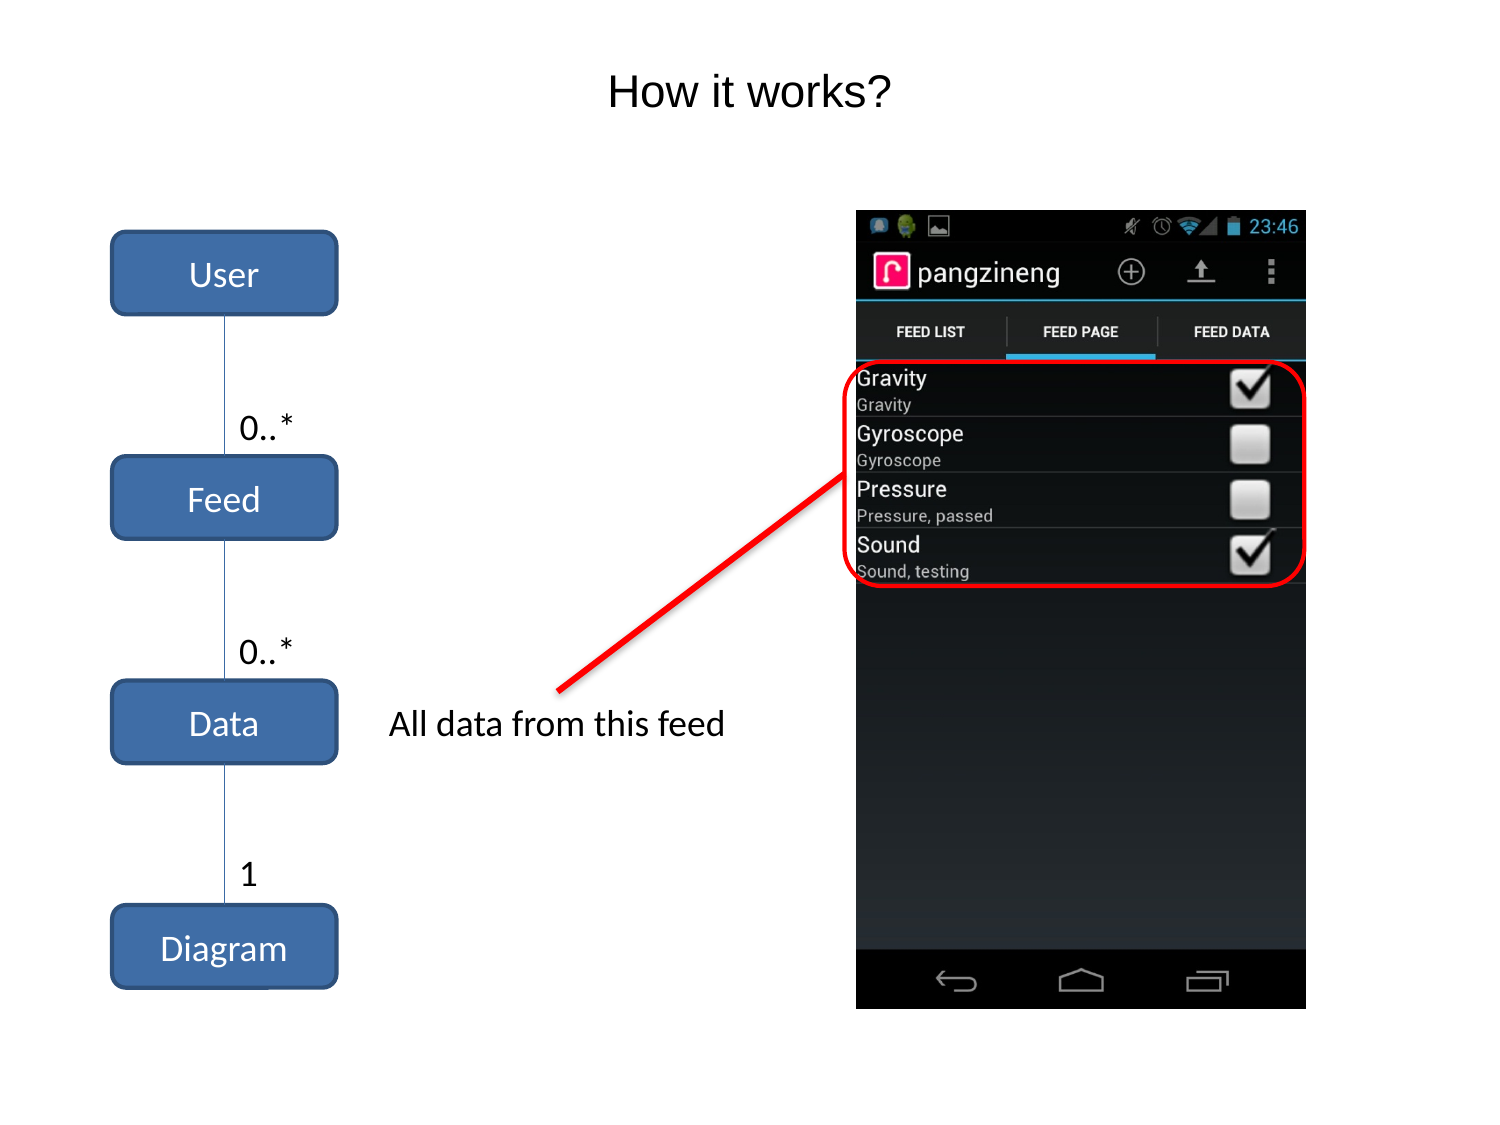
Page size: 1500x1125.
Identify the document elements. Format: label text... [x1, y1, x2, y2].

text_box Diagram [109, 902, 339, 990]
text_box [557, 473, 845, 692]
text_box Data [109, 678, 339, 766]
picture [856, 210, 1306, 1009]
text_box 0..* [229, 395, 312, 456]
text_box User [109, 229, 339, 317]
text_box Feed [109, 454, 339, 541]
text_box All data from this feed [374, 691, 741, 752]
text_box [842, 374, 851, 483]
title How it works? [75, 0, 1425, 183]
text_box 1 [229, 841, 273, 902]
text_box 0..* [229, 619, 311, 680]
